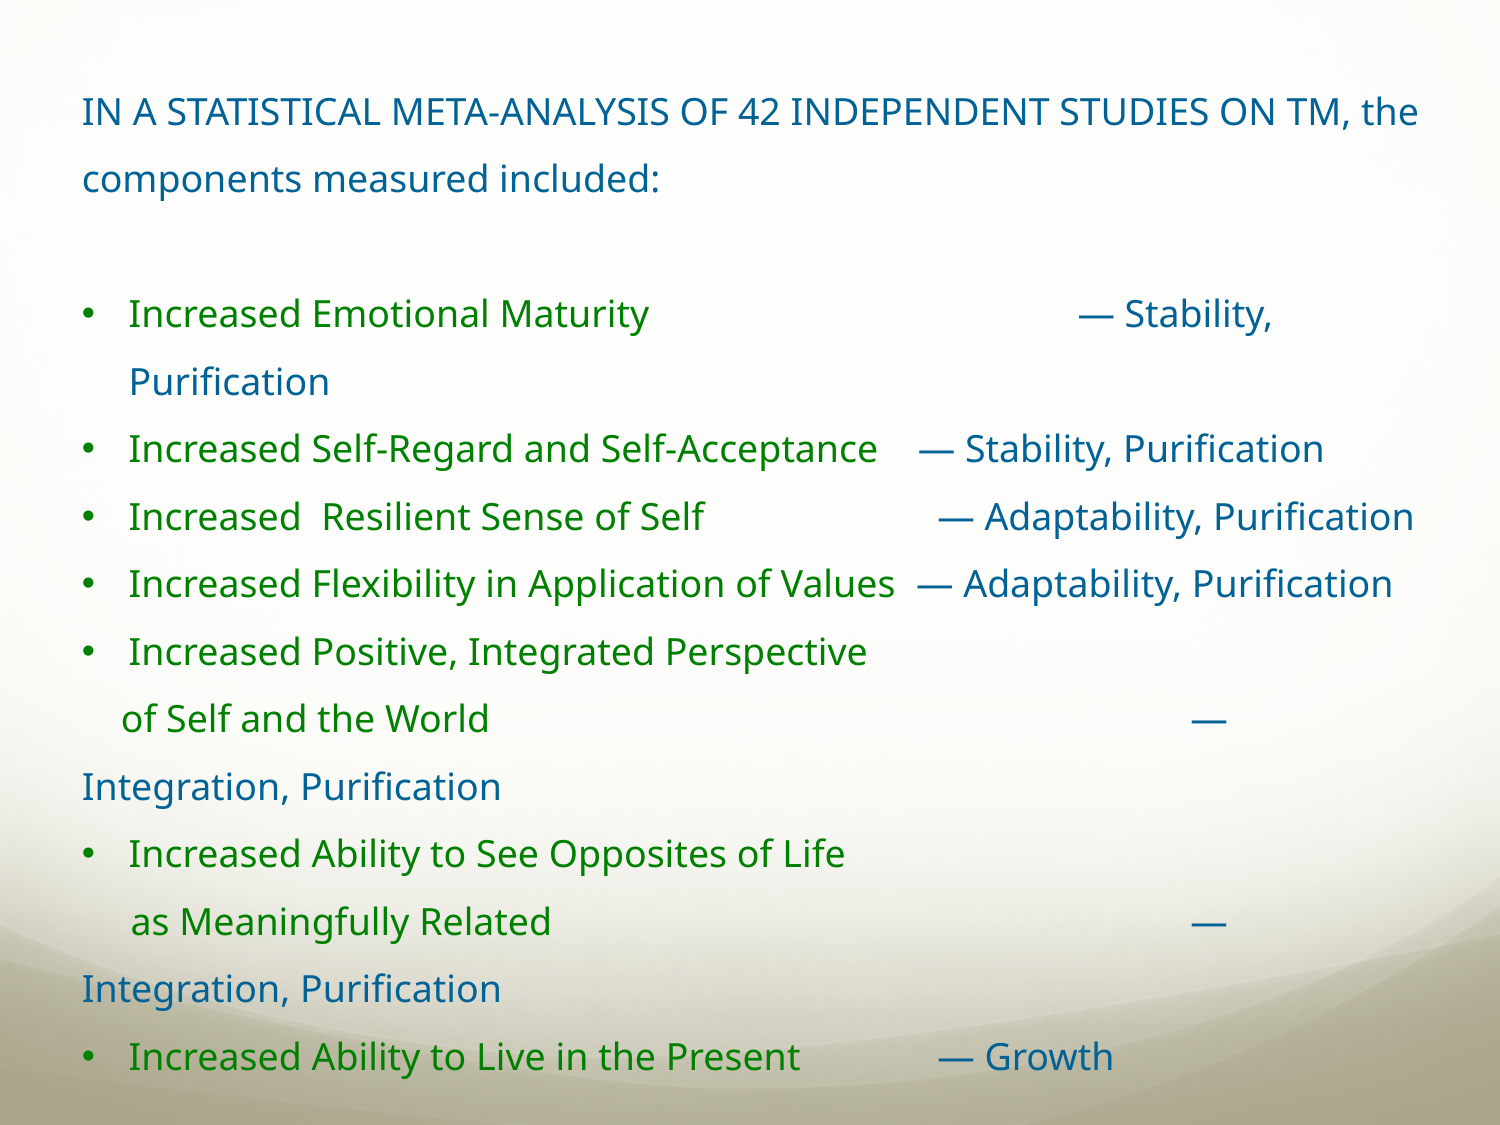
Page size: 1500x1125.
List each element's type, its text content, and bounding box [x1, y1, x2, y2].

text_box IN A STATISTICAL META-ANALYSIS OF 42 INDEPENDENT STUDIES ON TM, the components measured included: Increased Emotional Maturity — Stability, Purification Increased Self-Regard and Self-Acceptance — Stability, Purification Increased Resilient Sense of Self — Adaptability, Purification Increased Flexibility in Application of Values — Adaptability, Purification Increased Positive, Integrated Perspective of Self and the World — Integration, Purification Increased Ability to See Opposites of Life as Meaningfully Related — Integration, Purification Increased Ability to Live in the Present — Growth These findings demonstrate that growth towards higher stages of human development is possible for anyone. (Alexander, et al., 1991) [67, 57, 1452, 1125]
